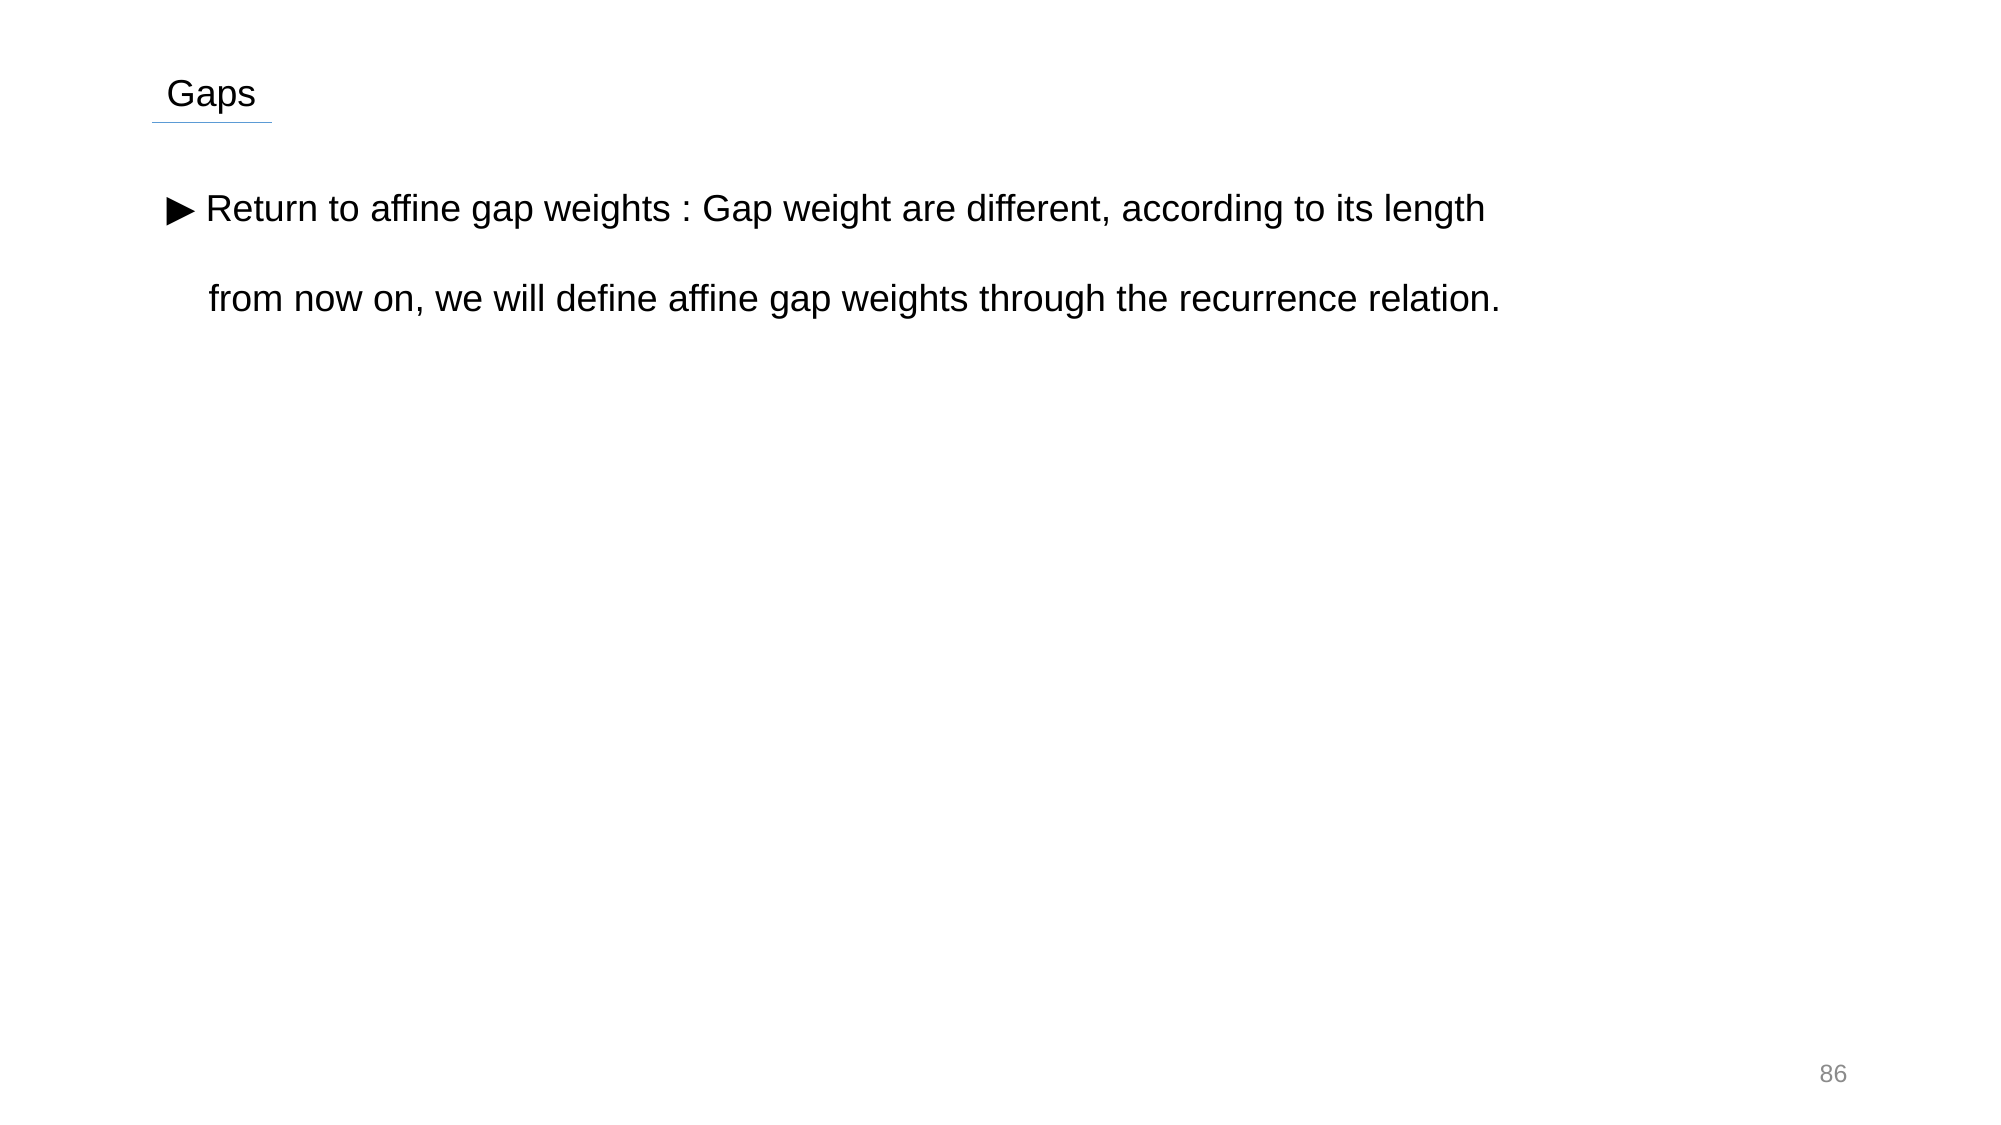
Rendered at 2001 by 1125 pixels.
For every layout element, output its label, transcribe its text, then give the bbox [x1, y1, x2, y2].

text_box ▶ Return to affine gap weights : Gap weight are different, according to its length from now on, we will define affine gap weights through the recurrence relation. [151, 176, 1758, 327]
text_box Gaps [151, 61, 1253, 122]
slide_number 86 [1412, 1042, 1863, 1103]
